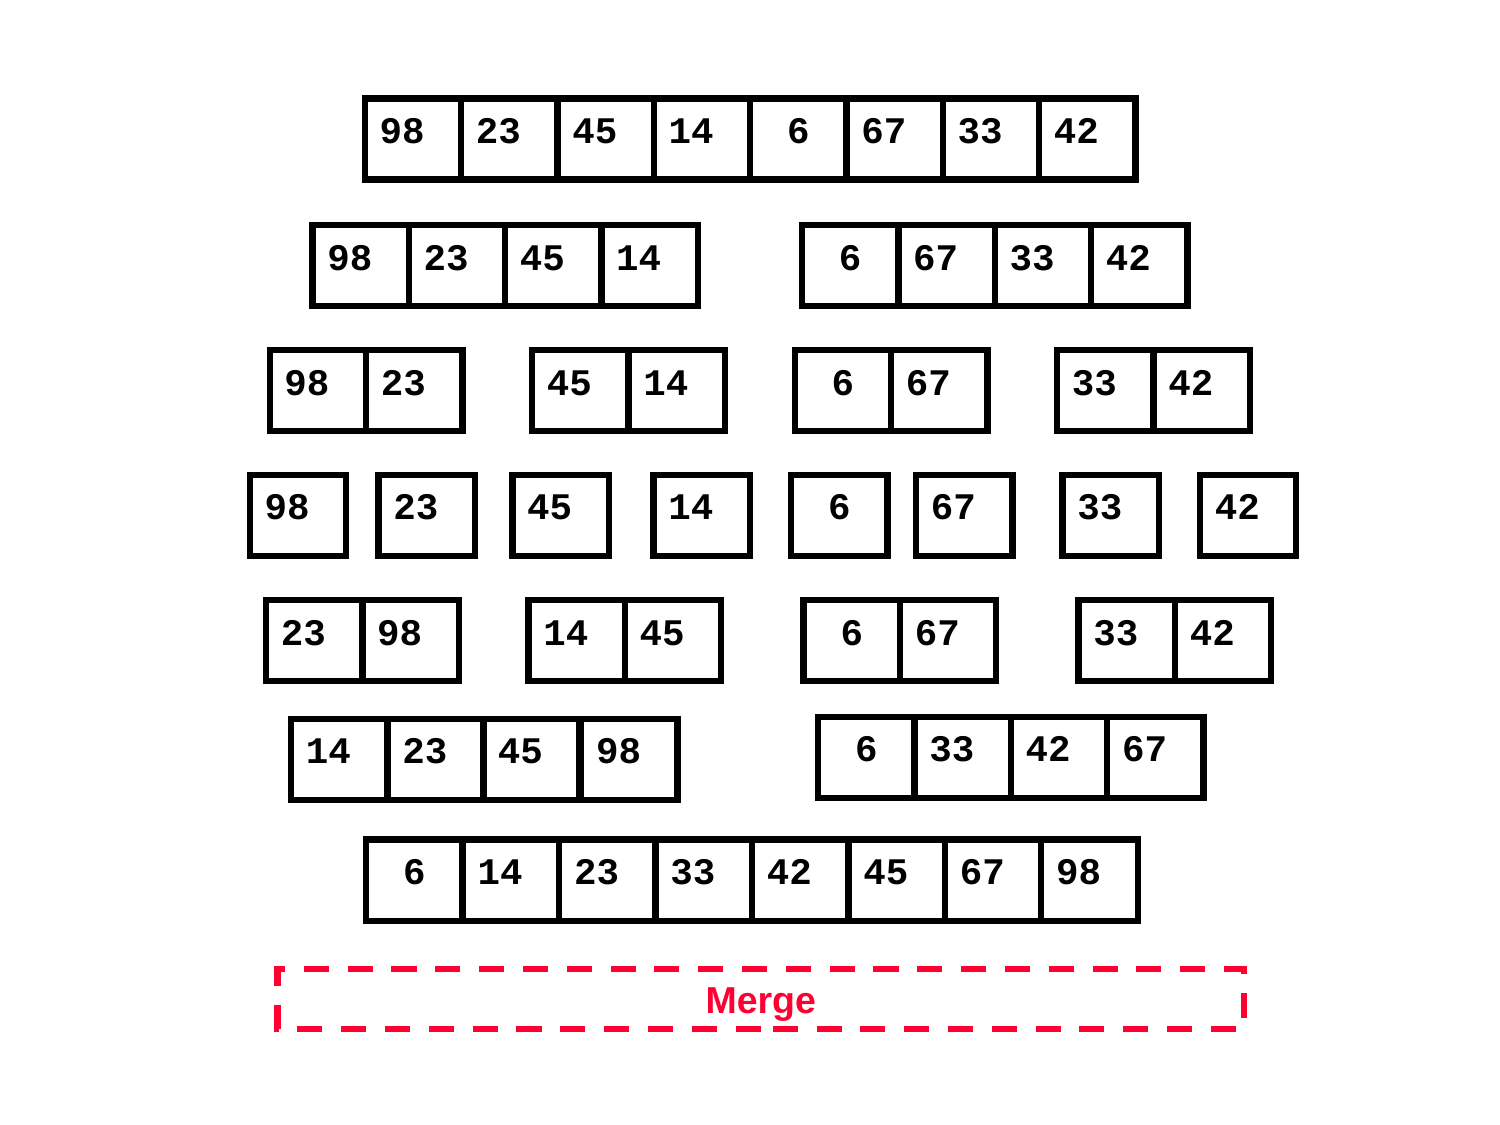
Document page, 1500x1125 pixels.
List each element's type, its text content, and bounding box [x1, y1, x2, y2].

text_box 23 [378, 474, 475, 557]
text_box 67 [945, 839, 1041, 921]
text_box 98 [1041, 839, 1138, 921]
text_box 67 [900, 599, 997, 682]
text_box 45 [506, 224, 601, 307]
text_box 33 [1078, 599, 1175, 682]
text_box 67 [847, 98, 942, 180]
text_box 14 [628, 349, 725, 432]
text_box 45 [512, 474, 609, 557]
text_box 42 [1039, 98, 1136, 180]
text_box 42 [1199, 474, 1297, 557]
text_box 98 [364, 98, 462, 180]
text_box 33 [1057, 349, 1153, 432]
text_box 42 [752, 839, 848, 921]
text_box 14 [601, 224, 698, 307]
text_box 33 [655, 839, 752, 921]
text_box 33 [994, 224, 1091, 307]
text_box 14 [653, 474, 750, 557]
text_box 98 [249, 474, 347, 557]
text_box 6 [750, 98, 847, 180]
text_box 23 [462, 98, 558, 180]
text_box 23 [559, 839, 655, 921]
text_box 14 [291, 718, 387, 800]
text_box 98 [362, 599, 459, 682]
text_box 23 [266, 599, 362, 682]
text_box 6 [366, 839, 462, 921]
text_box 14 [653, 98, 750, 180]
text_box 42 [1010, 716, 1107, 798]
text_box 45 [625, 599, 722, 682]
text_box 23 [367, 349, 463, 432]
text_box 45 [483, 718, 580, 800]
text_box 23 [387, 718, 483, 800]
text_box 6 [818, 716, 914, 798]
text_box 42 [1175, 599, 1272, 682]
text_box 67 [916, 474, 1013, 557]
text_box 98 [269, 349, 367, 432]
text_box 23 [409, 224, 506, 307]
text_box 42 [1153, 349, 1250, 432]
text_box 67 [899, 224, 994, 307]
text_box 45 [558, 98, 653, 180]
text_box 6 [802, 224, 899, 307]
text_box 45 [848, 839, 945, 921]
text_box 67 [892, 349, 988, 432]
text_box 98 [581, 718, 678, 800]
text_box 67 [1107, 716, 1204, 798]
text_box 42 [1091, 224, 1188, 307]
text_box 33 [914, 716, 1010, 798]
text_box 45 [532, 349, 628, 432]
text_box 33 [1062, 474, 1159, 557]
text_box 98 [312, 224, 409, 307]
text_box 14 [528, 599, 625, 682]
text_box 14 [462, 839, 559, 921]
text_box 6 [791, 474, 888, 557]
text_box 6 [794, 349, 892, 432]
text_box 33 [942, 98, 1039, 180]
text_box Merge [277, 968, 1244, 1029]
text_box 6 [803, 599, 900, 682]
